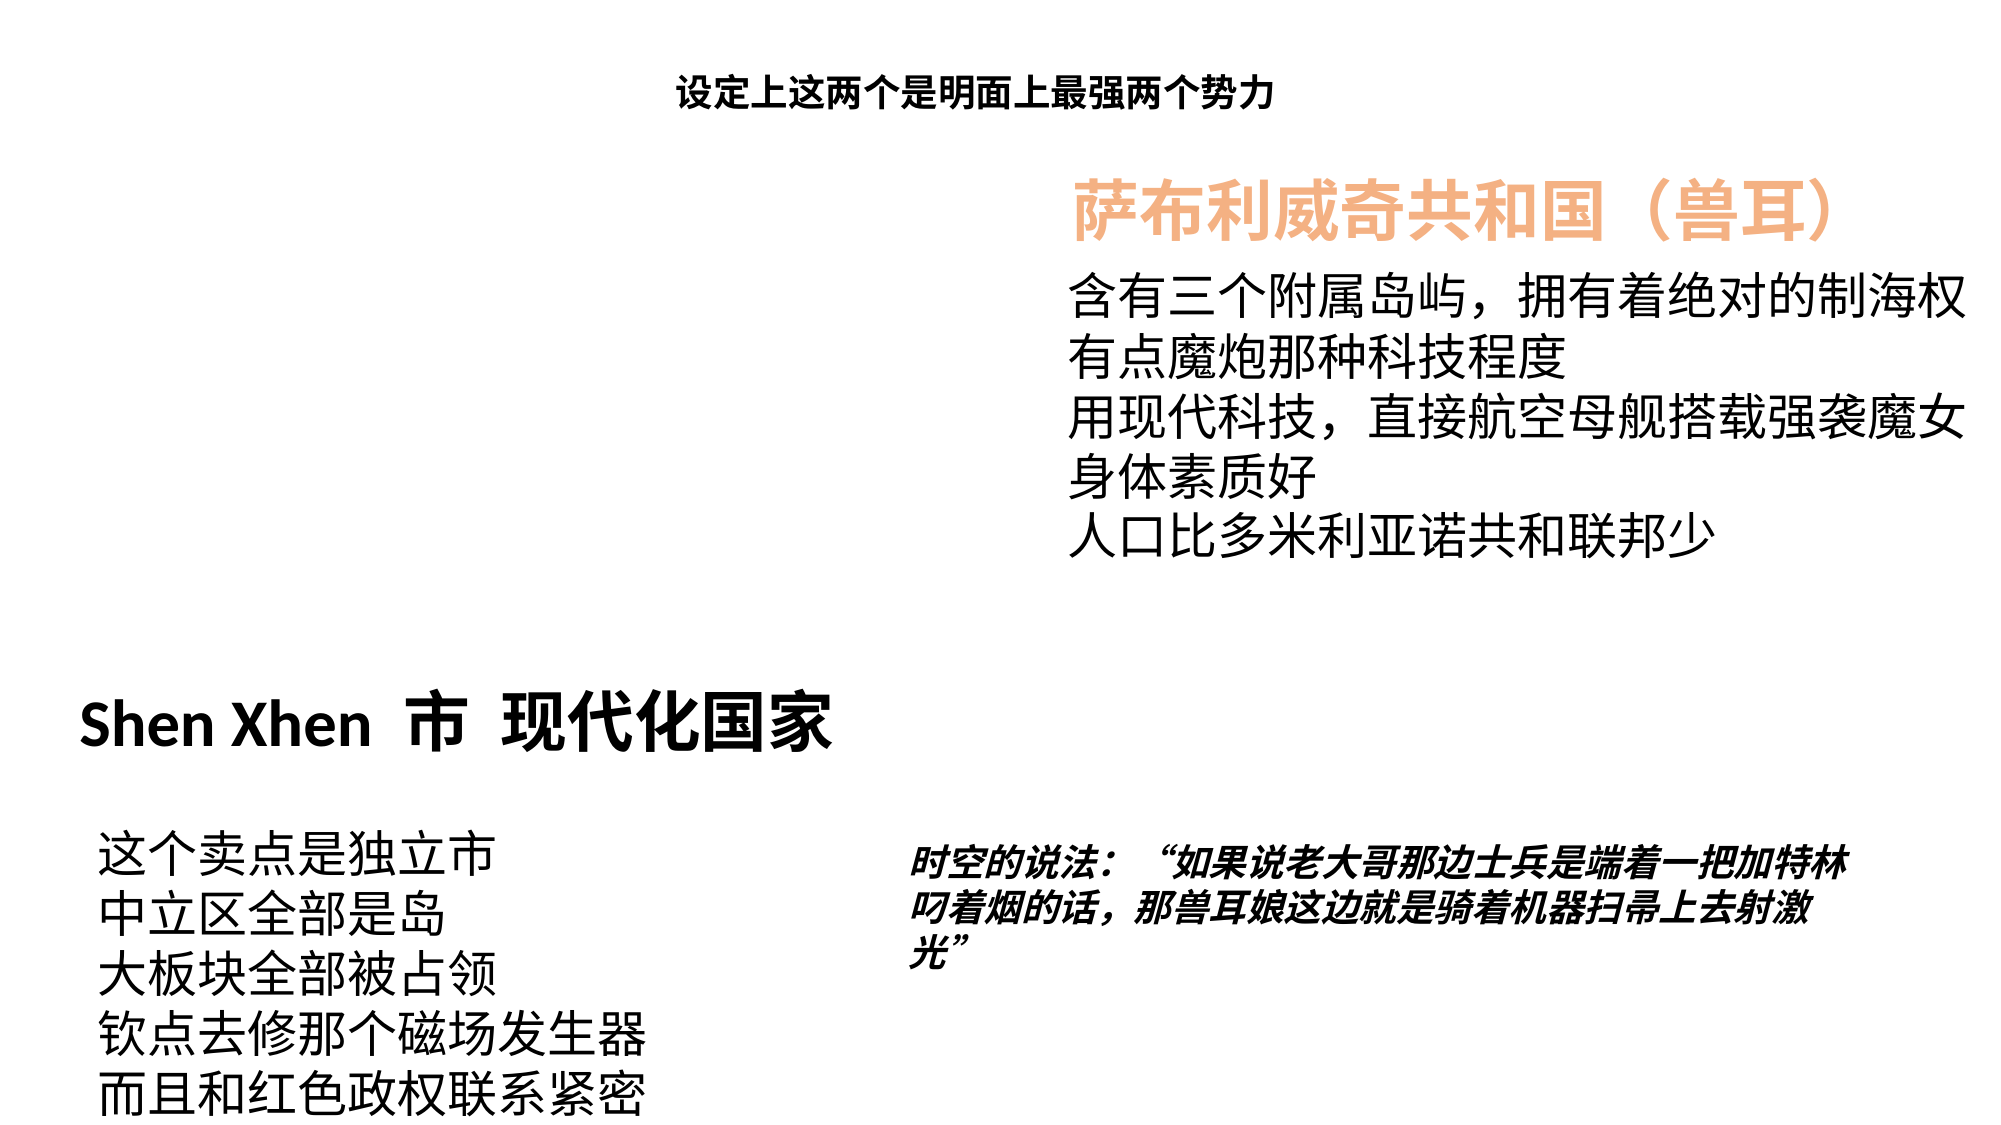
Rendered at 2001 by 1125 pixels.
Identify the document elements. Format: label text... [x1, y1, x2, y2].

text_box Shen Xhen 市 现代化国家 [64, 672, 1028, 767]
text_box 设定上这两个是明面上最强两个势力 [660, 61, 1291, 122]
text_box 萨布利威奇共和国（兽耳） [1058, 161, 1889, 257]
text_box 含有三个附属岛屿，拥有着绝对的制海权 有点魔炮那种科技程度 用现代科技，直接航空母舰搭载强袭魔女 身体素质好 人口比多米利亚诺共和联邦少 [1053, 257, 2000, 573]
text_box 这个卖点是独立市 中立区全部是岛 大板块全部被占领 钦点去修那个磁场发生器 而且和红色政权联系紧密 [82, 815, 1083, 1125]
text_box 时空的说法：“如果说老大哥那边士兵是端着一把加特林叼着烟的话，那兽耳娘这边就是骑着机器扫帚上去射激光” [894, 831, 1895, 981]
